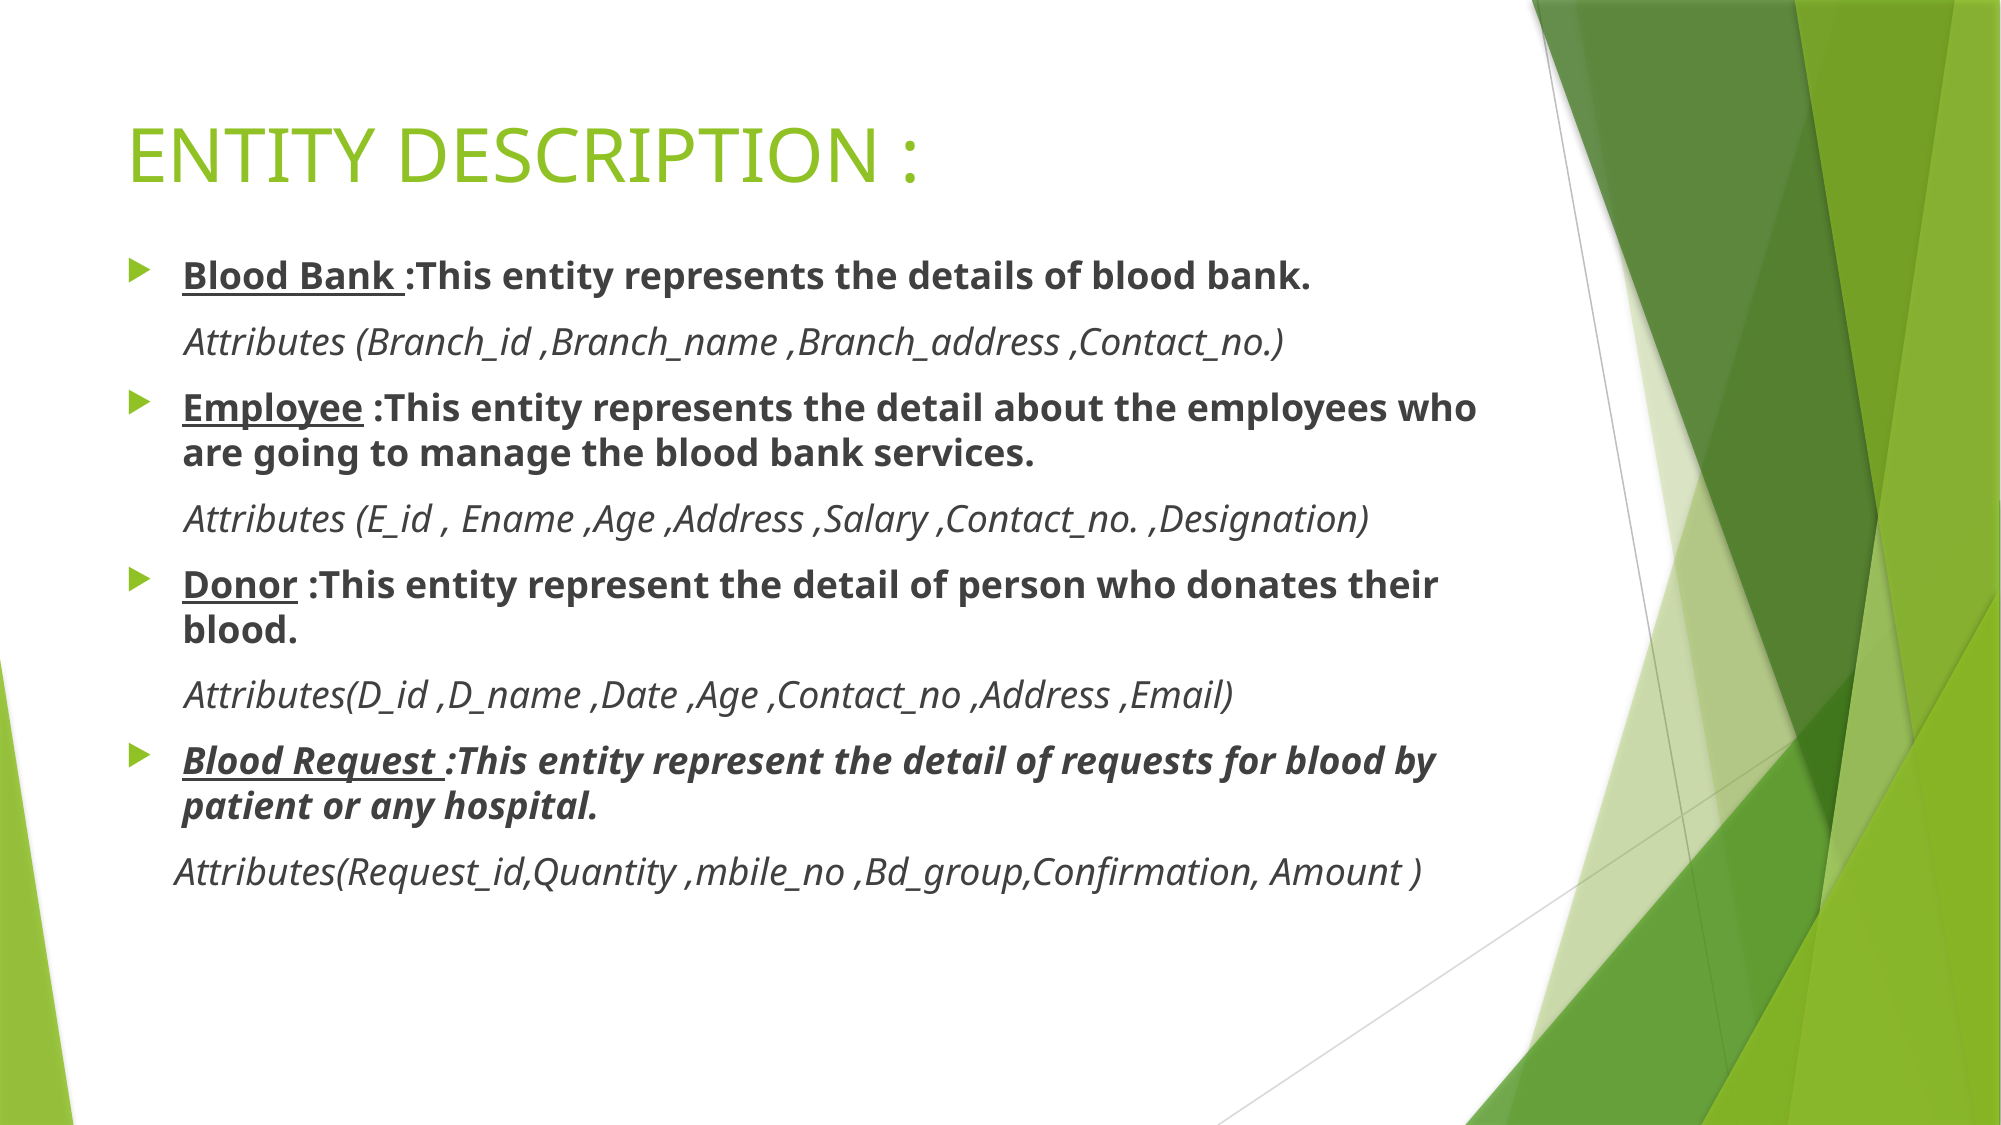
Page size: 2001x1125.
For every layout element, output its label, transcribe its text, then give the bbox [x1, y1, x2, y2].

title ENTITY DESCRIPTION : [111, 99, 1522, 272]
list Blood Bank :This entity represents the details of blood bank. Attributes (Branch_id ,Branch_name ,Branch_address ,Contact_no.) Employee :This entity represents the detail about the employees who are going to manage the blood bank services. Attributes (E_id , Ename ,Age ,Address ,Salary ,Contact_no. ,Designation) Donor :This entity represent the detail of person who donates their blood. Attributes(D_id ,D_name ,Date ,Age ,Contact_no ,Address ,Email) Blood Request :This entity represent the detail of requests for blood by patient or any hospital. Attributes(Request_id,Quantity ,mbile_no ,Bd_group,Confirmation, Amount ) [111, 272, 1522, 1072]
